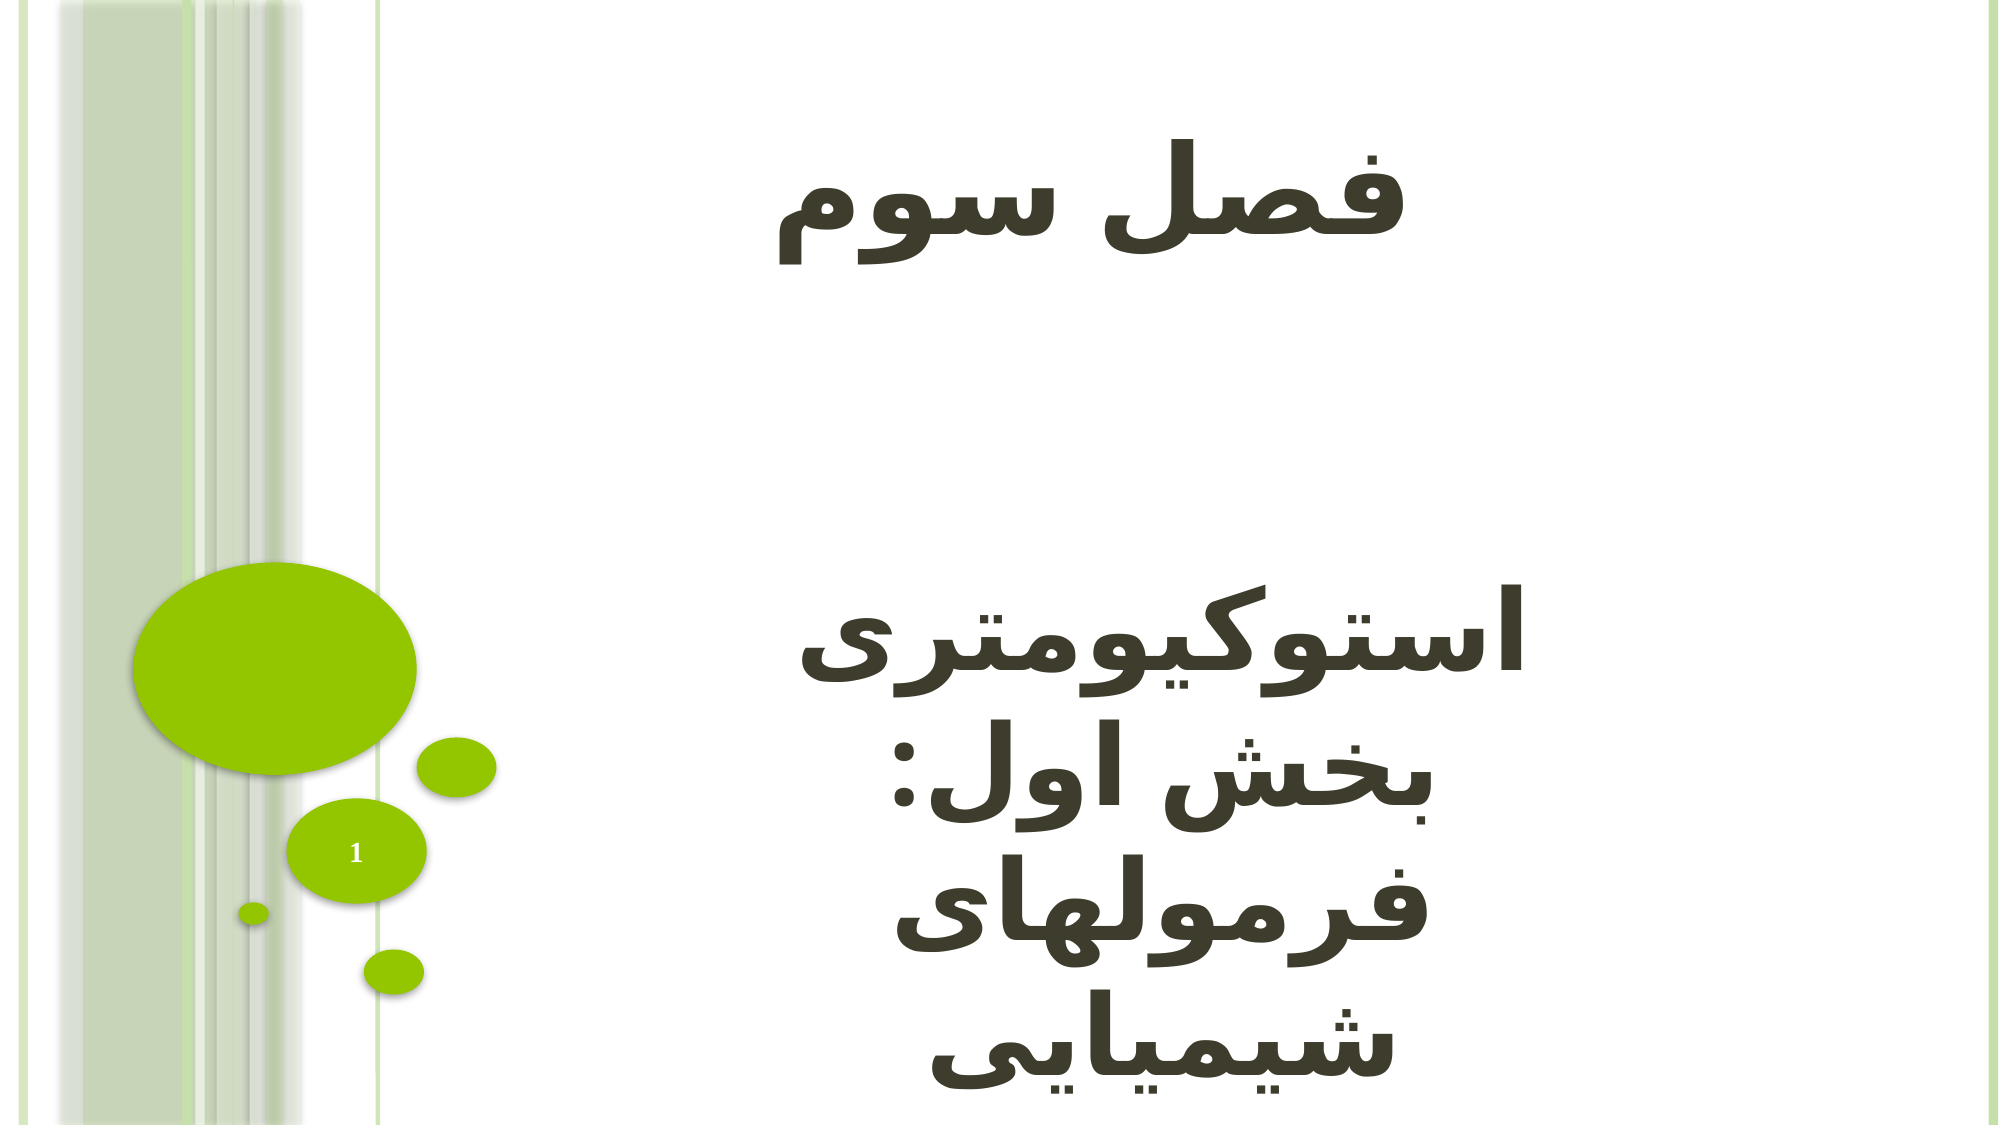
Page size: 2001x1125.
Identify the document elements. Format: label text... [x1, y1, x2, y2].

title فصل سوم [586, 101, 1599, 268]
subtitle استوکیومتری بخش اول: فرمولهای شیمیایی [657, 550, 1671, 776]
slide_number 1 [289, 808, 424, 894]
